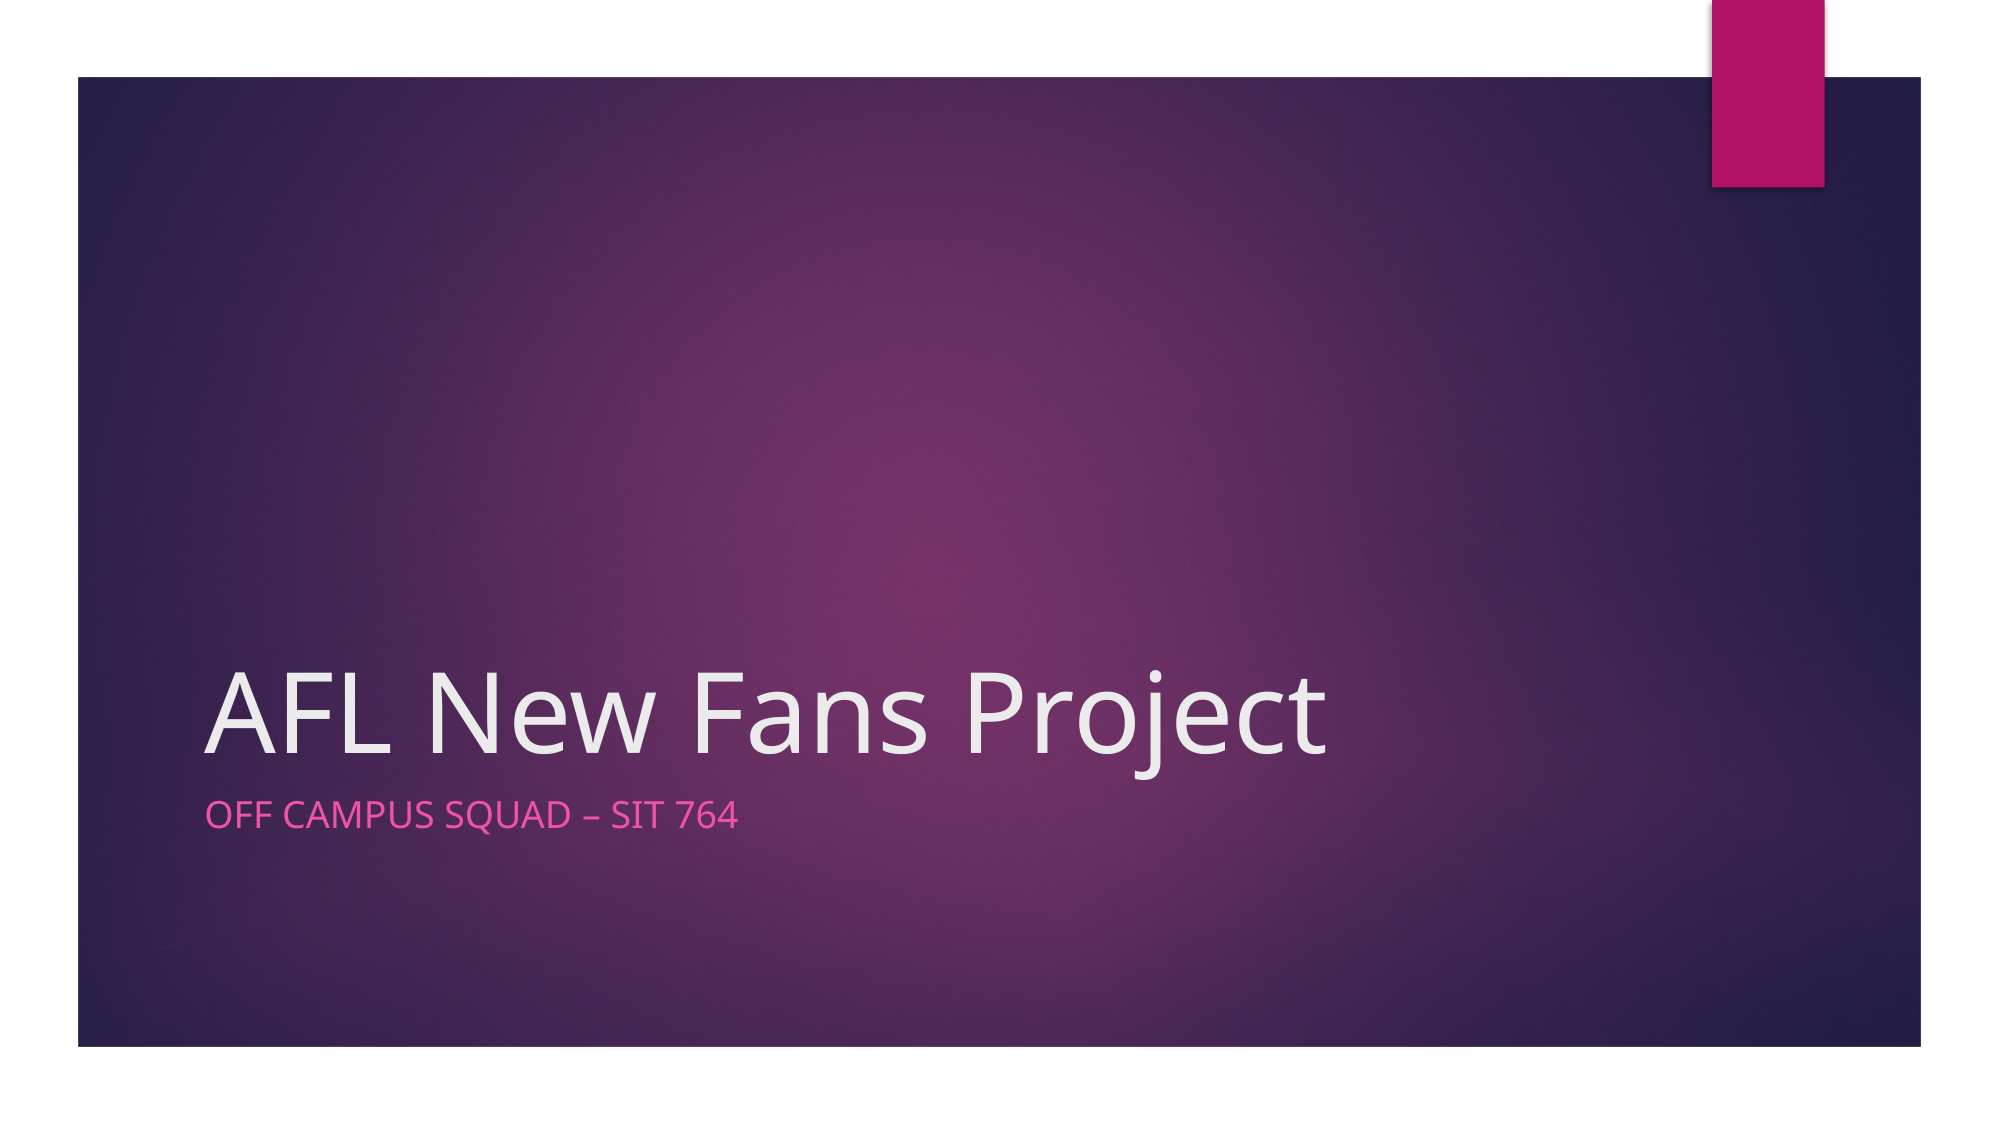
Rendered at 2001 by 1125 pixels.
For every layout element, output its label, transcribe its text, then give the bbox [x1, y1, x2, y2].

subtitle Off Campus squad – SIT 764 [189, 783, 1638, 925]
title AFL New Fans Project [189, 344, 1638, 783]
